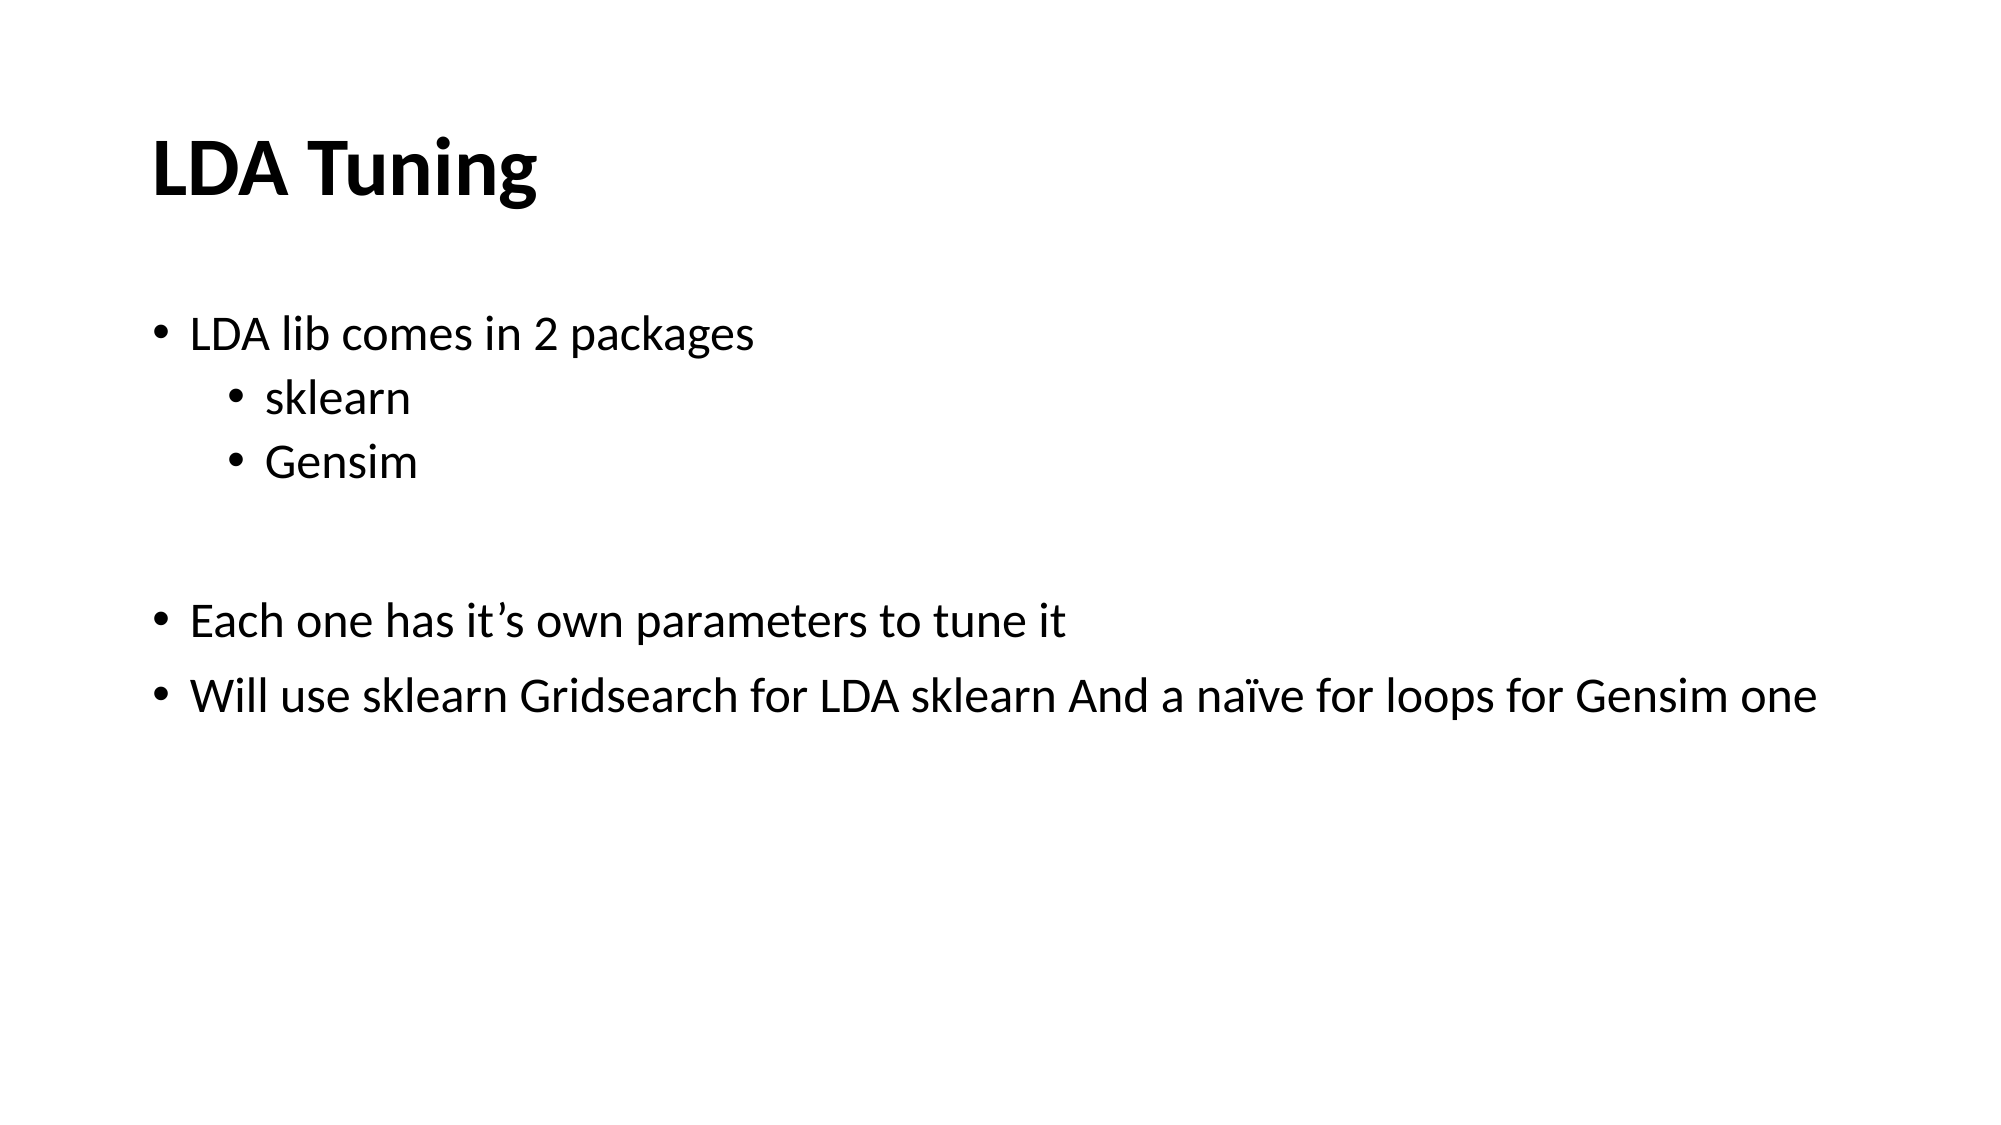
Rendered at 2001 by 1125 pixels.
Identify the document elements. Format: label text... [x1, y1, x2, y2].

title LDA Tuning [137, 59, 1863, 278]
list LDA lib comes in 2 packages sklearn Gensim Each one has it’s own parameters to tune it Will use sklearn Gridsearch for LDA sklearn And a naïve for loops for Gensim one [137, 299, 1863, 1014]
